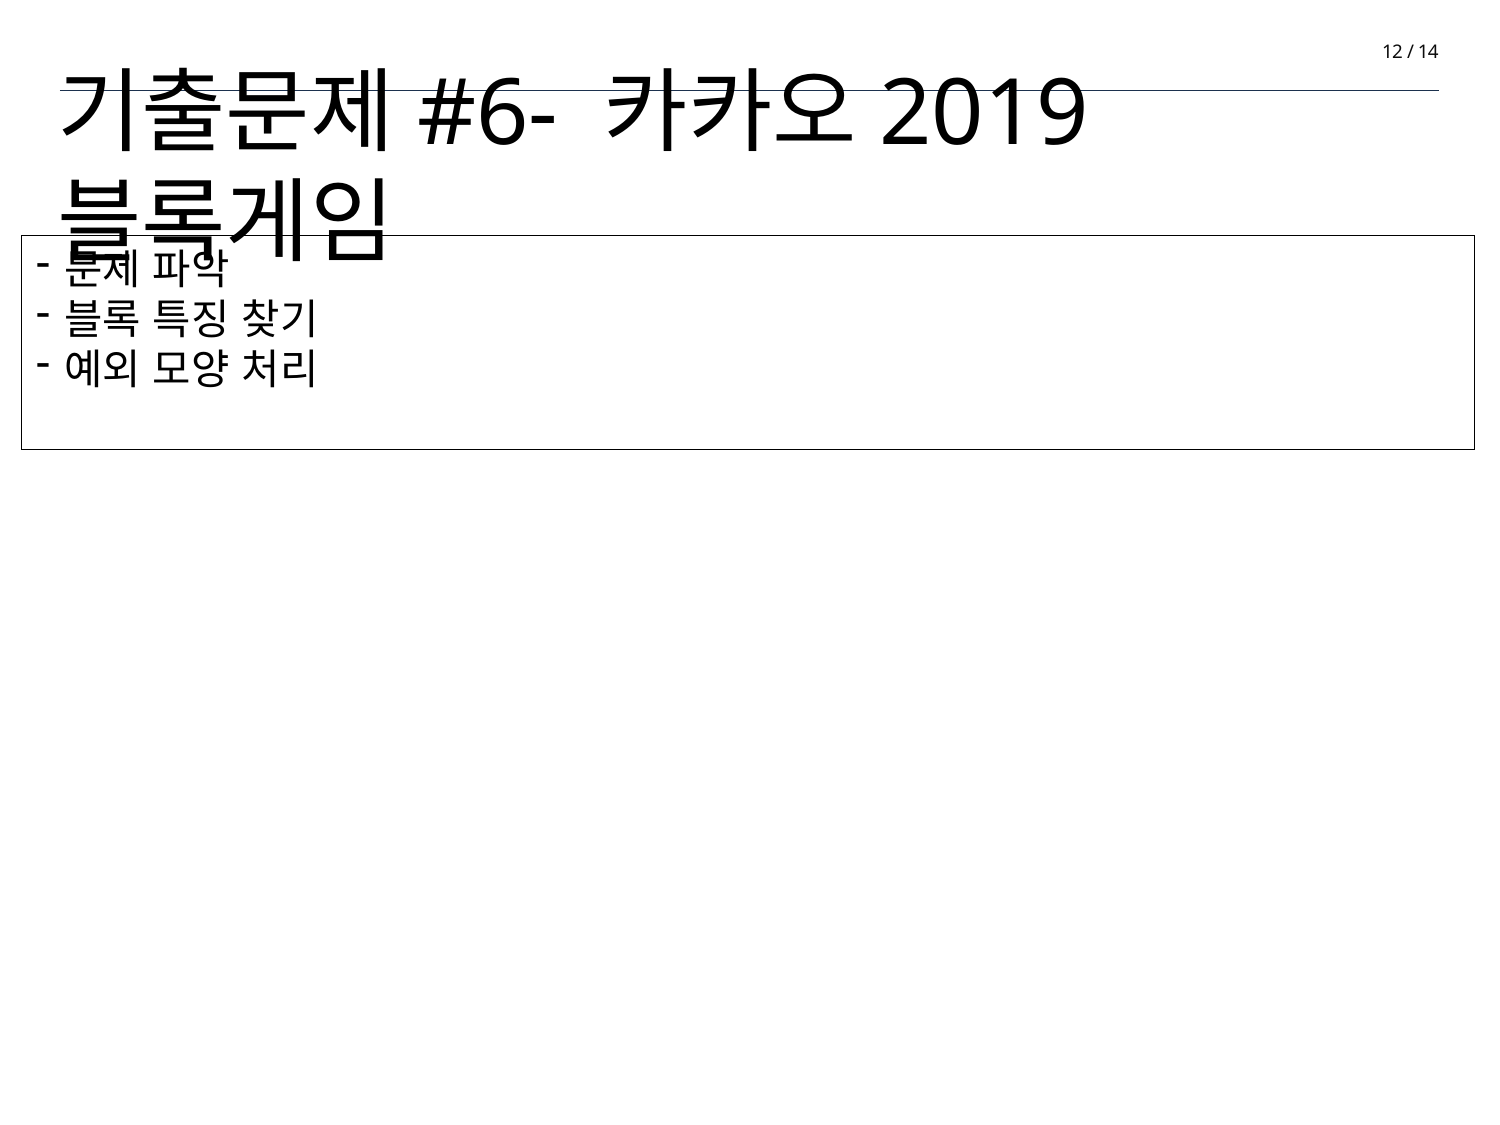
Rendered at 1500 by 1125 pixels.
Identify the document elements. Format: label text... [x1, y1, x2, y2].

title 기출문제#6- 카카오2019 블록게임 [42, 114, 1454, 211]
text_box 문제 파악 블록 특징 찾기 예외 모양 처리 [21, 235, 1475, 450]
text_box 12 / 14 [1193, 31, 1454, 73]
